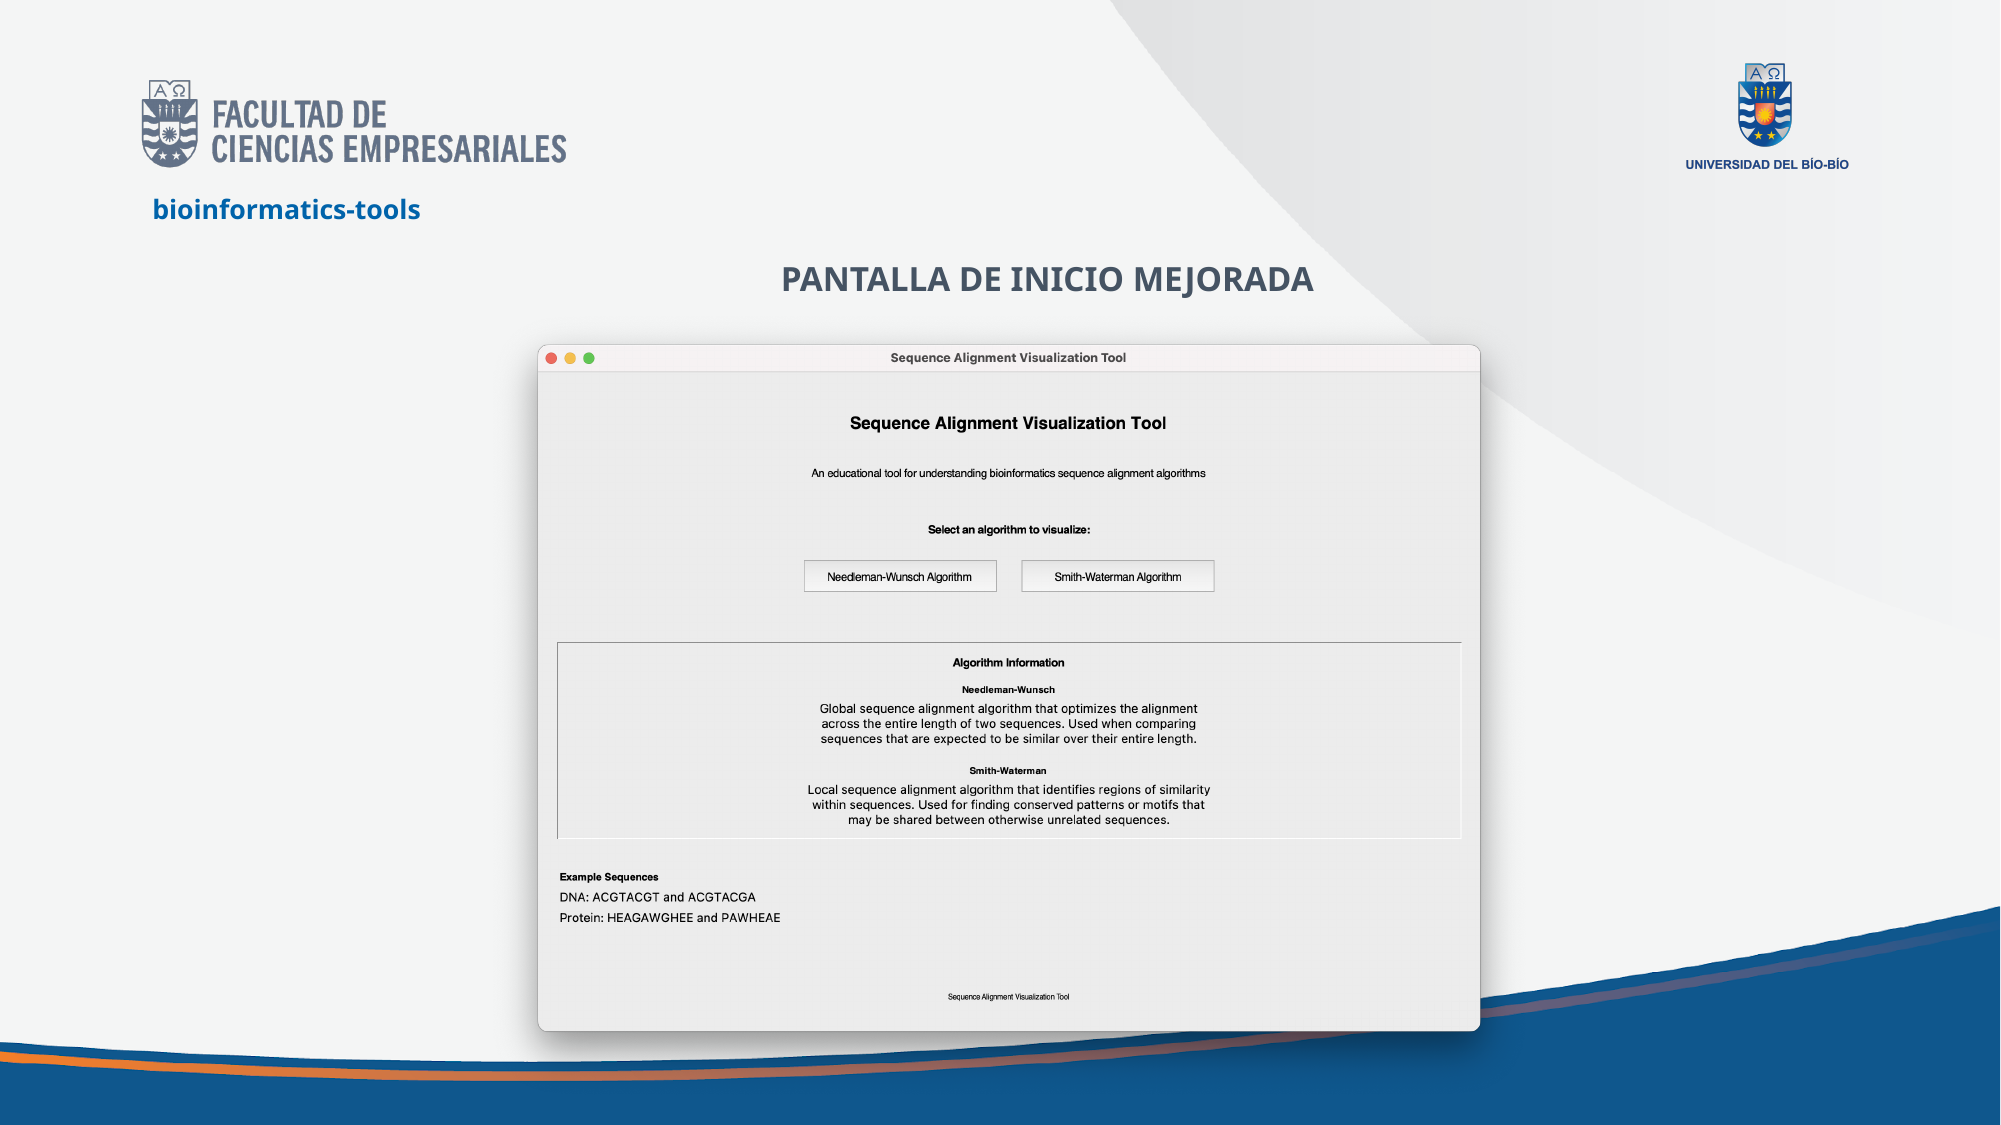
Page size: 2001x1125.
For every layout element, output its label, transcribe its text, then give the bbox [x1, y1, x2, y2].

list PANTALLA DE INICIO MEJORADA [137, 251, 1863, 854]
picture [0, 0, 2001, 1125]
title bioinformatics-tools [137, 186, 648, 234]
